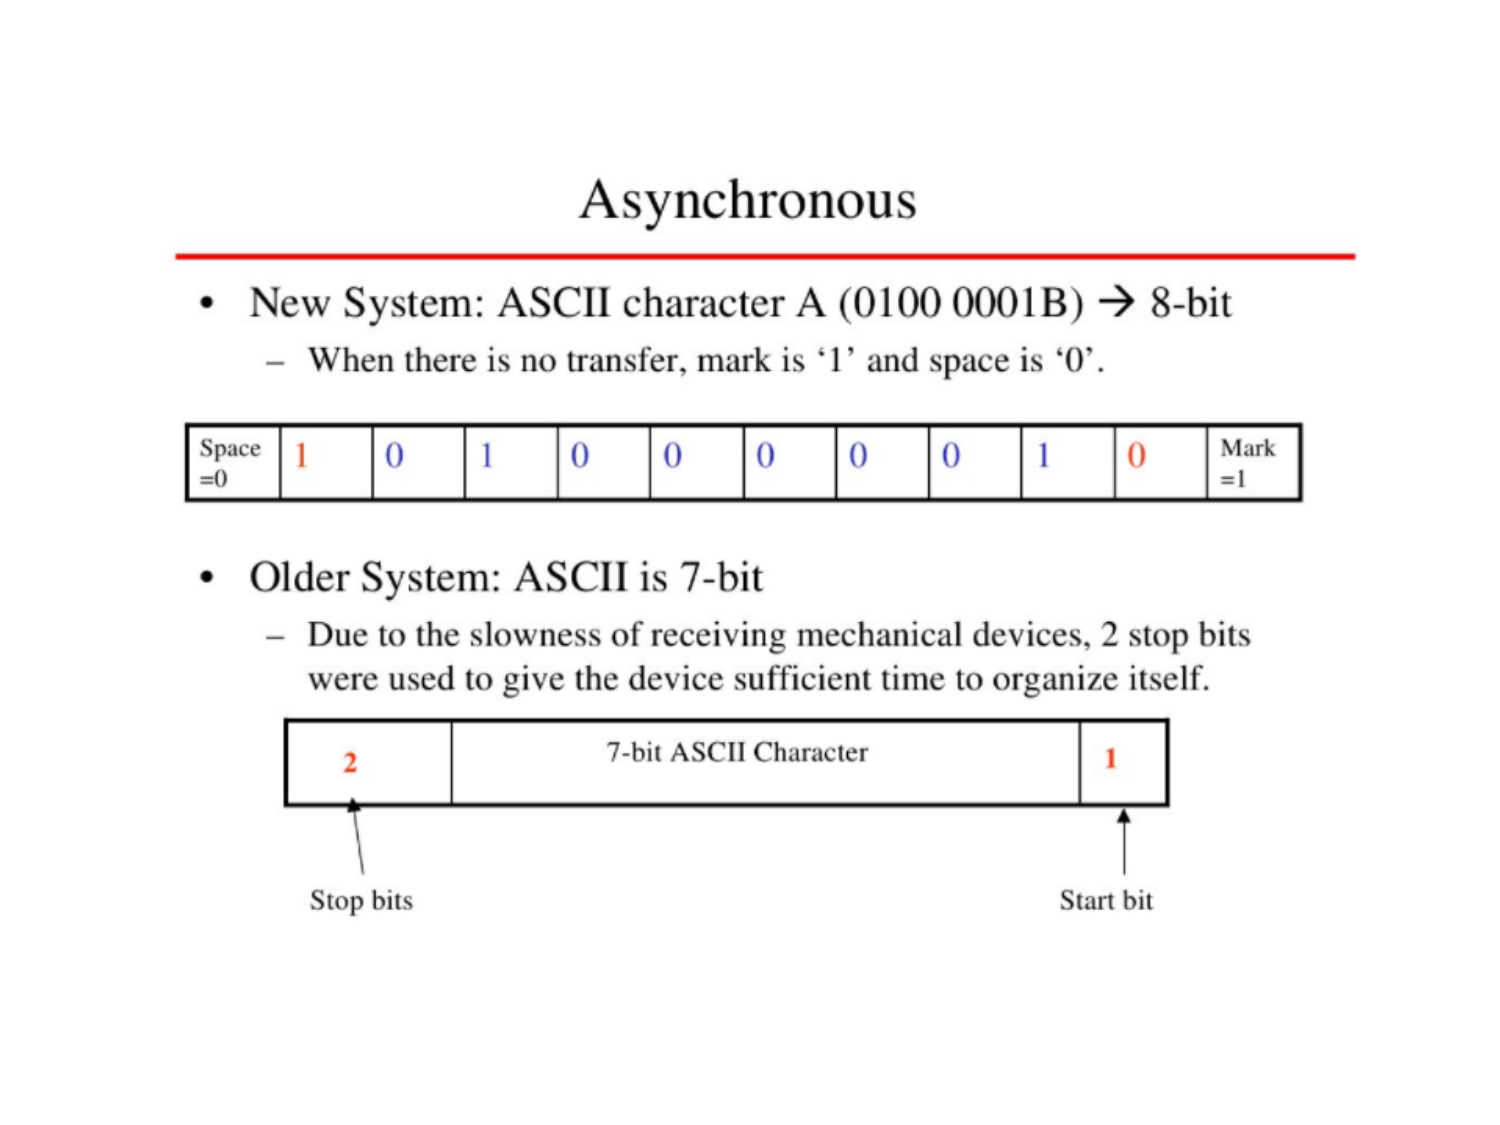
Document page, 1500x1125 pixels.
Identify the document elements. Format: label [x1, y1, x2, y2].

picture [143, 168, 1357, 957]
